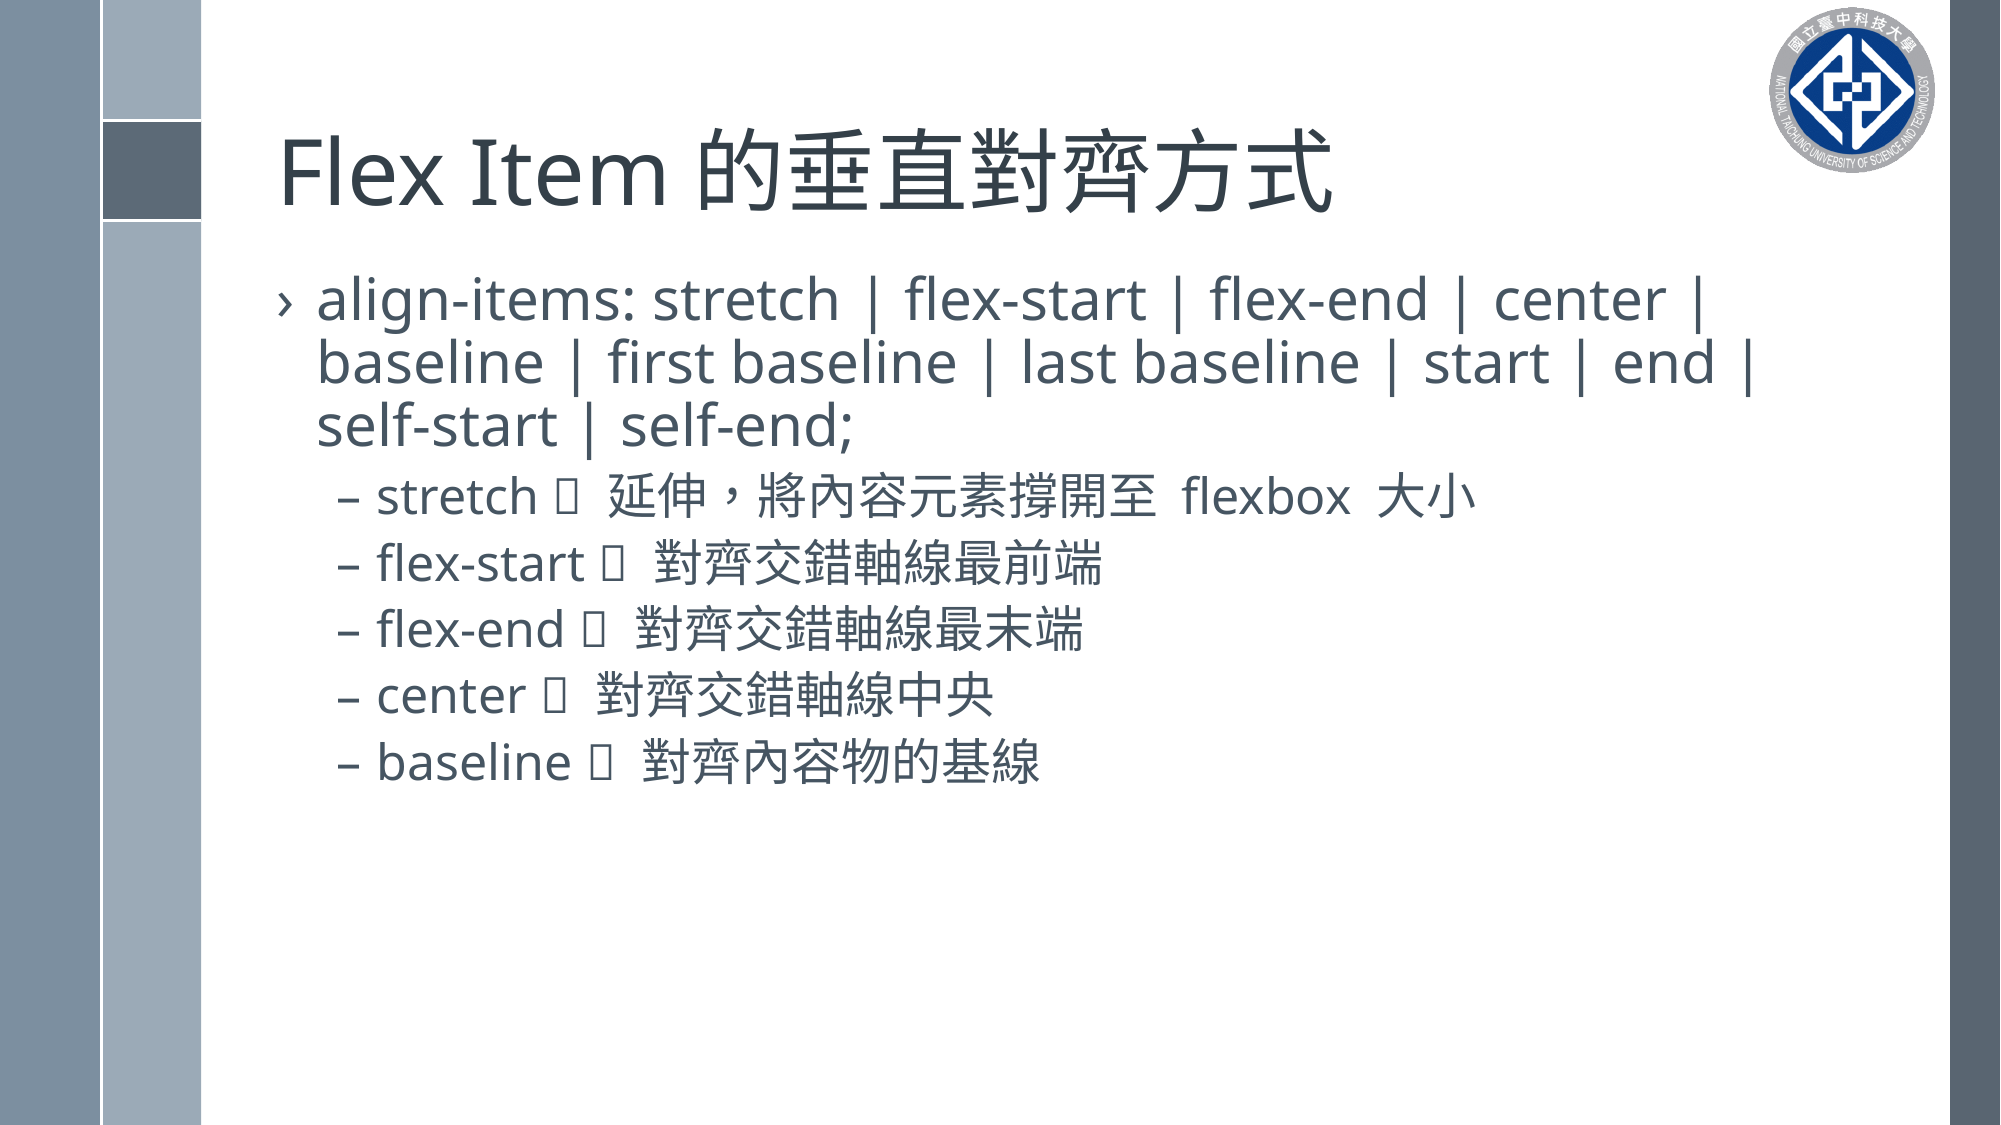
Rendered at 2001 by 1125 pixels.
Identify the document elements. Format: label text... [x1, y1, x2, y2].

list align-items: stretch | flex-start | flex-end | center | baseline | first baseline | last baseline | start | end | self-start | self-end; stretch  延伸，將內容元素撐開至 flexbox 大小 flex-start  對齊交錯軸線最前端 flex-end  對齊交錯軸線最末端 center  對齊交錯軸線中央 baseline  對齊內容物的基線 [261, 262, 1867, 1013]
picture [1769, 7, 1935, 173]
title Flex Item的垂直對齊方式 [261, 29, 1867, 233]
